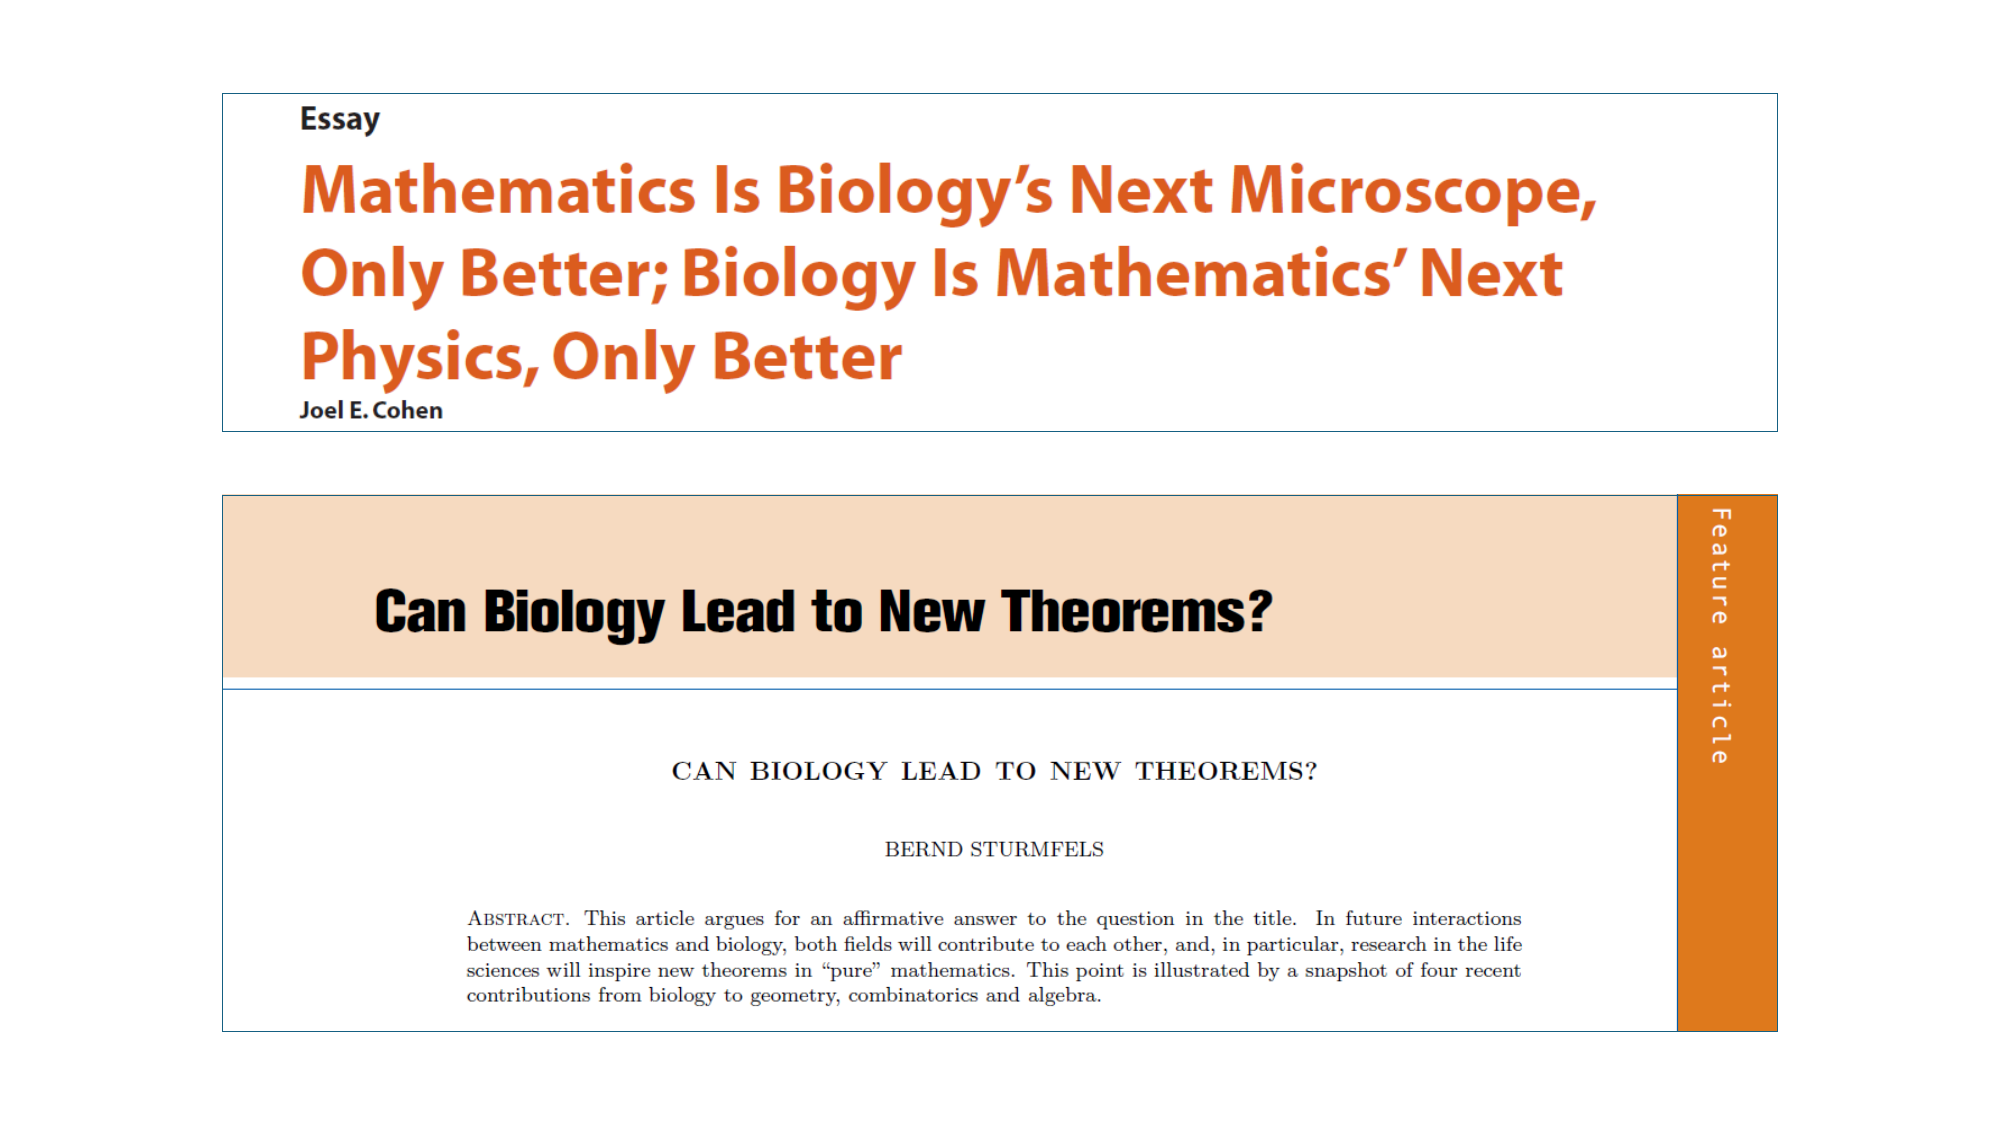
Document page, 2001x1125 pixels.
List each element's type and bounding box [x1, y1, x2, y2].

picture [221, 93, 1778, 432]
picture [221, 494, 1778, 1032]
